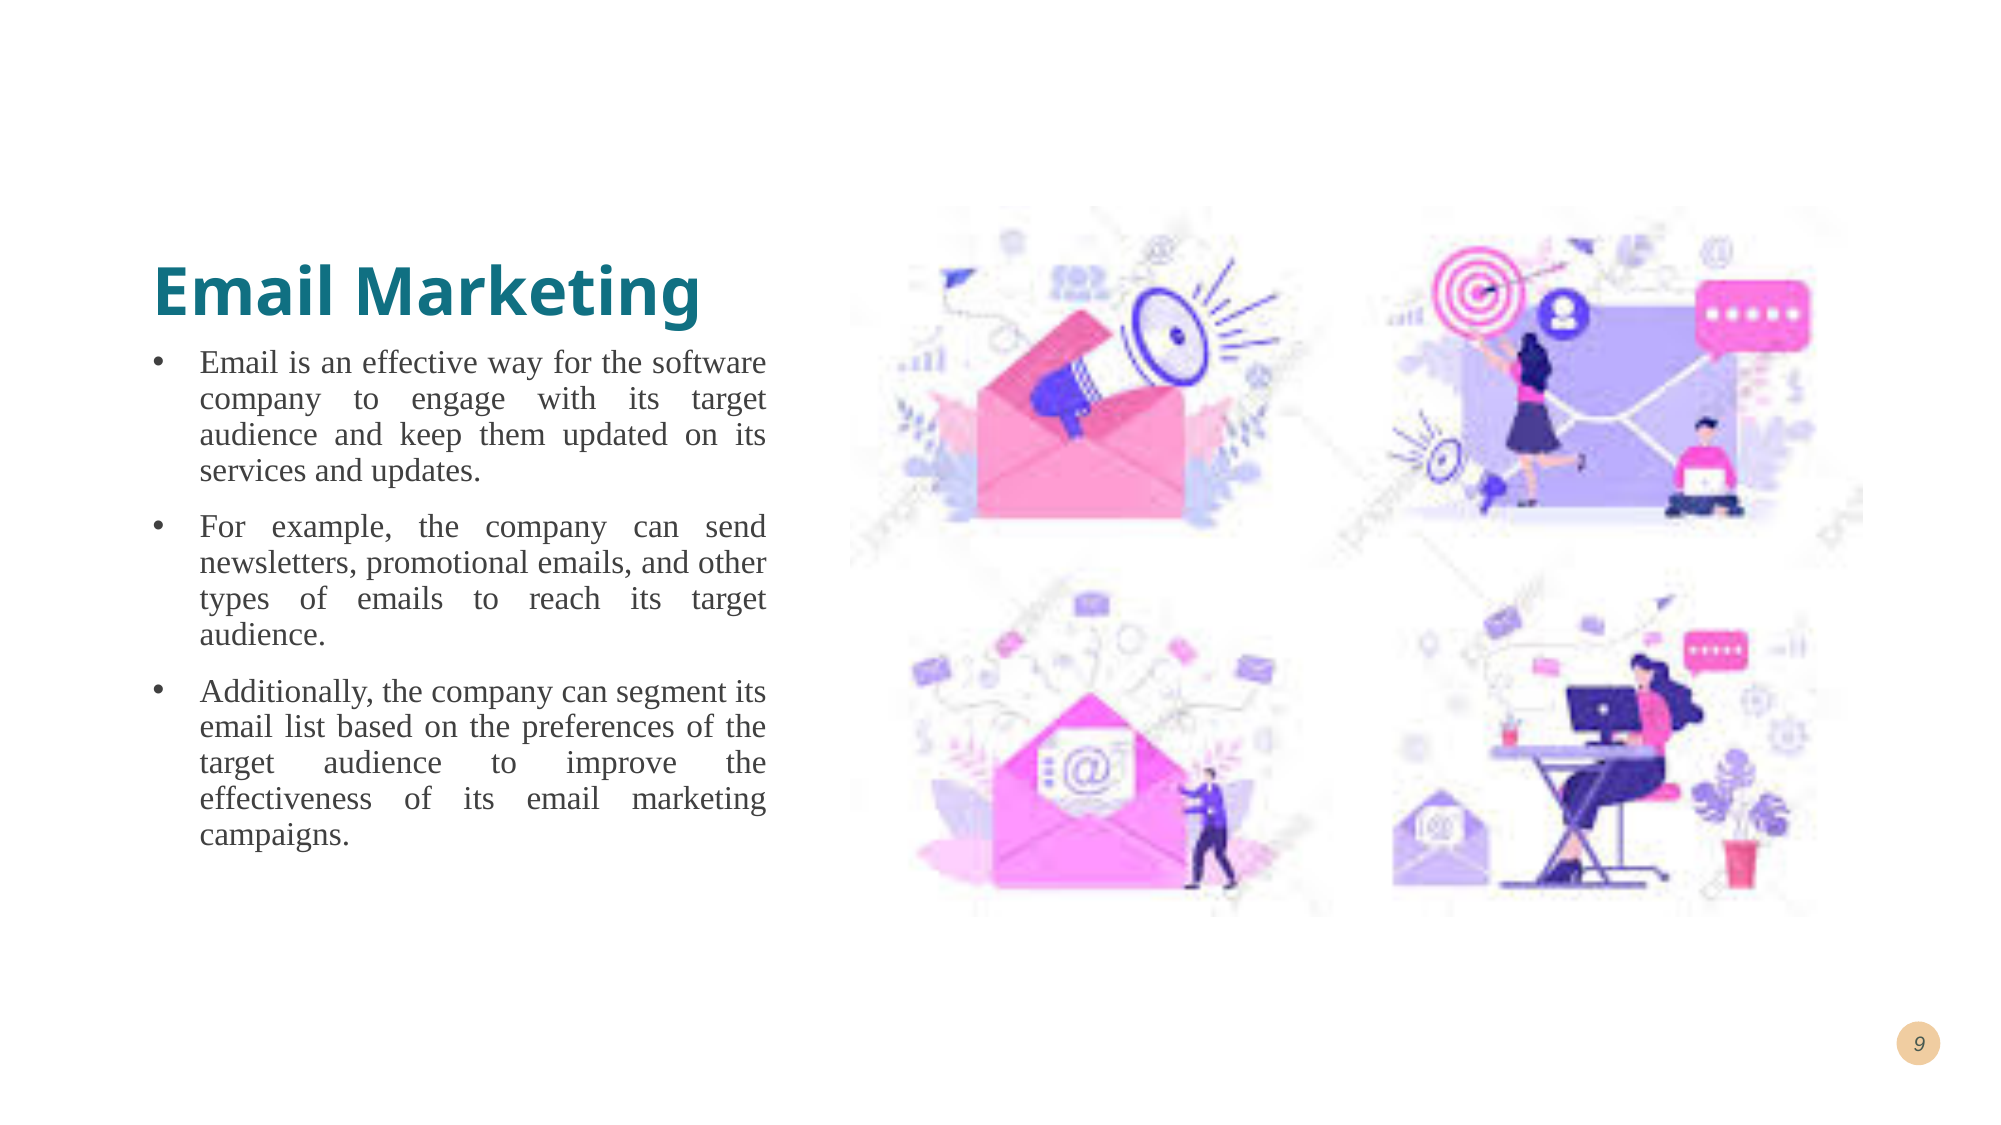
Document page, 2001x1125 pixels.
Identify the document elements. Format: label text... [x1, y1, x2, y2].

title Email Marketing [137, 75, 783, 337]
slide_number 9 [1881, 1012, 1940, 1073]
picture [850, 206, 1863, 917]
list Email is an effective way for the software company to engage with its target audience and keep them updated on its services and updates. For example, the company can send newsletters, promotional emails, and other types of emails to reach its target audience. Additionally, the company can segment its email list based on the preferences of the target audience to improve the effectiveness of its email marketing campaigns. [137, 337, 783, 963]
